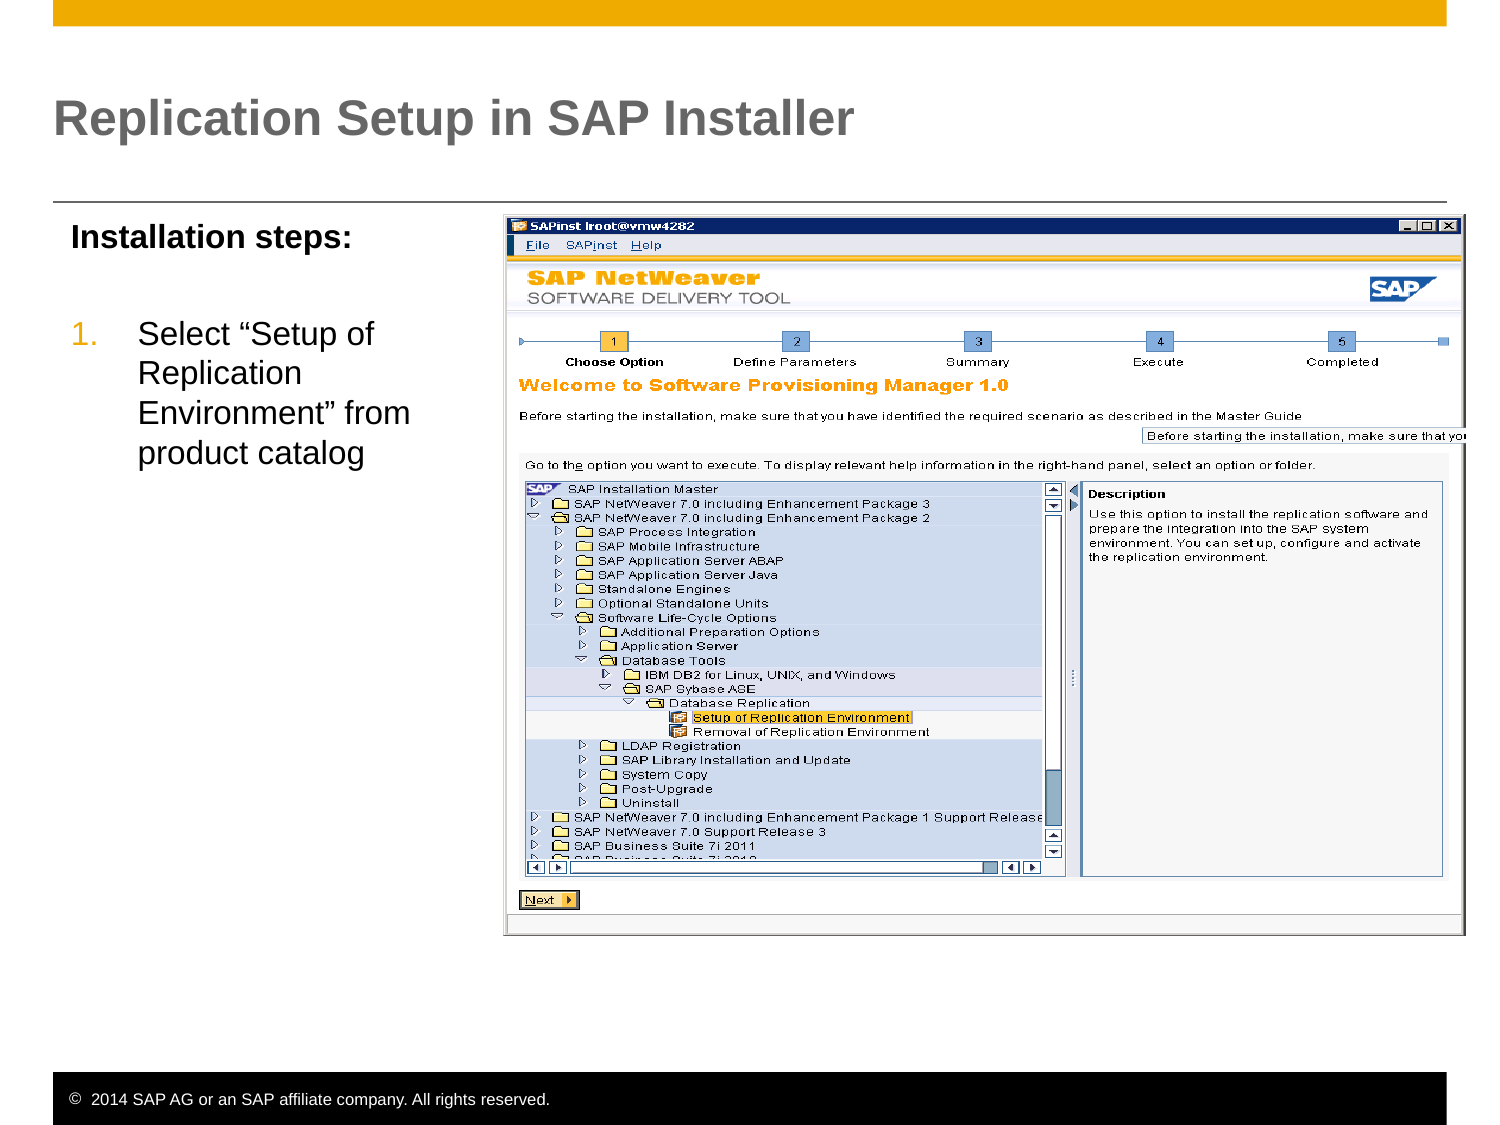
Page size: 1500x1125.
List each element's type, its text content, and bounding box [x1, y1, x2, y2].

picture [503, 213, 1467, 936]
text_box Installation steps: Select “Setup of Replication Environment” from product catalog [70, 215, 457, 936]
title Replication Setup in SAP Installer [53, 53, 1447, 178]
